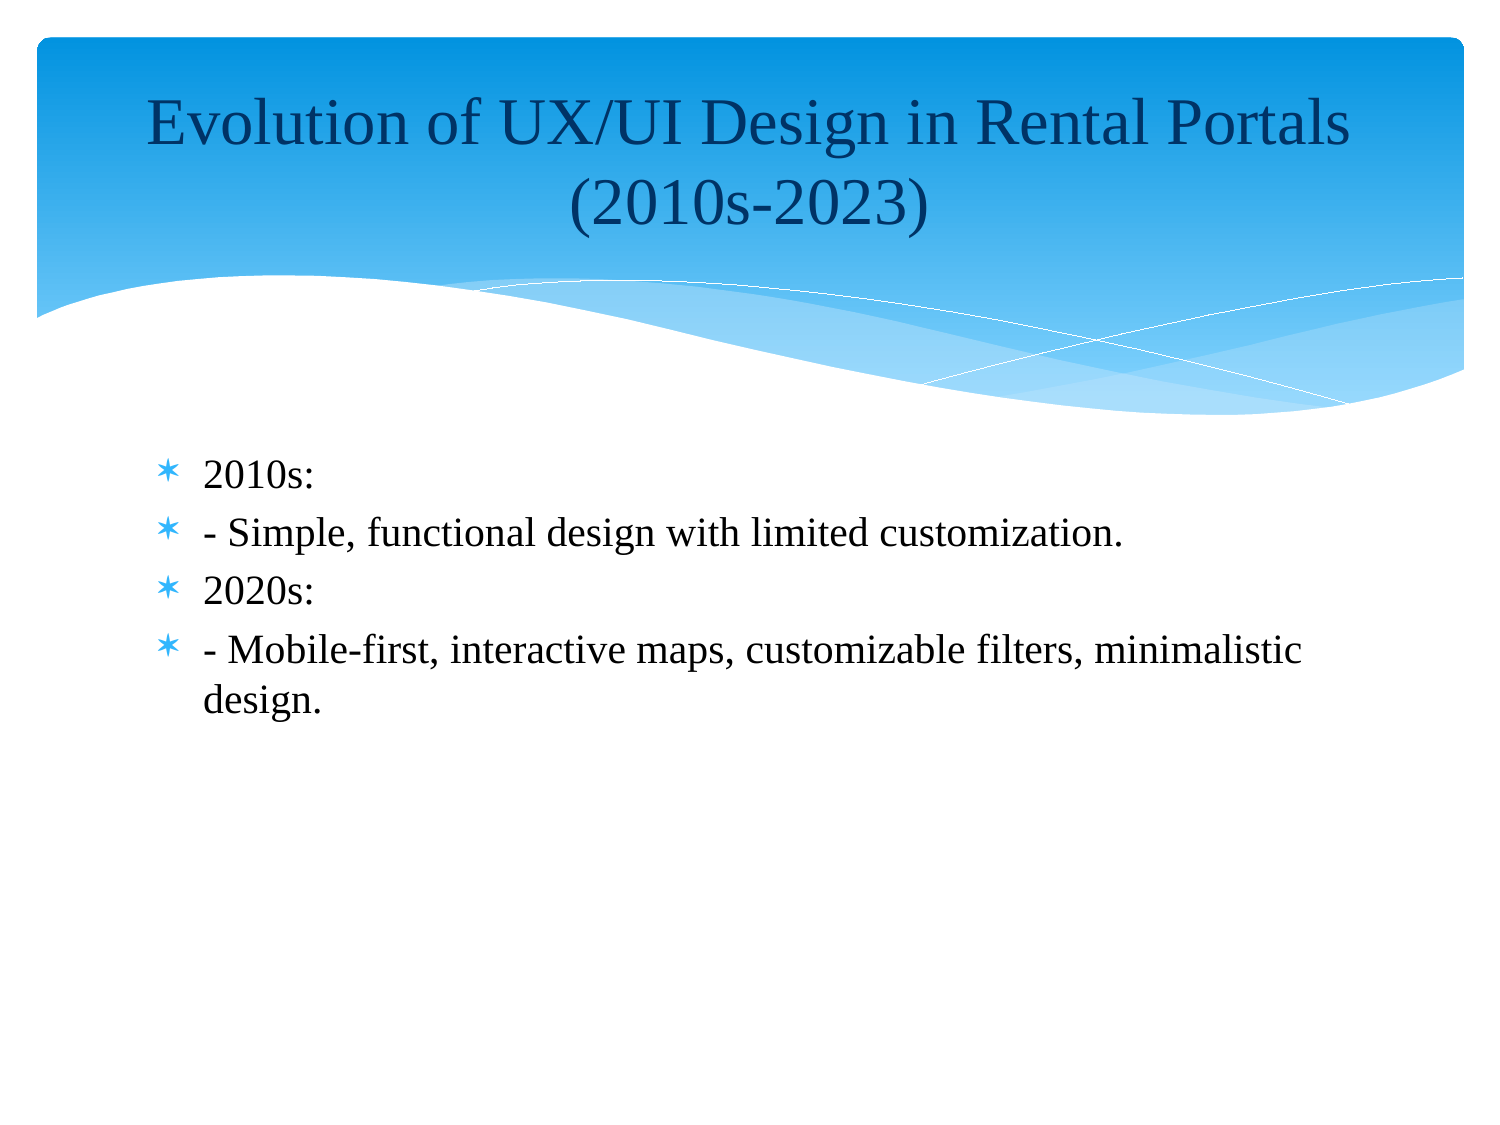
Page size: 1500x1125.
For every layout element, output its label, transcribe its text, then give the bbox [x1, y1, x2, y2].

list 2010s: - Simple, functional design with limited customization. 2020s: - Mobile-first, interactive maps, customizable filters, minimalistic design. [143, 438, 1359, 1005]
title Evolution of UX/UI Design in Rental Portals (2010s-2023) [75, 55, 1425, 261]
